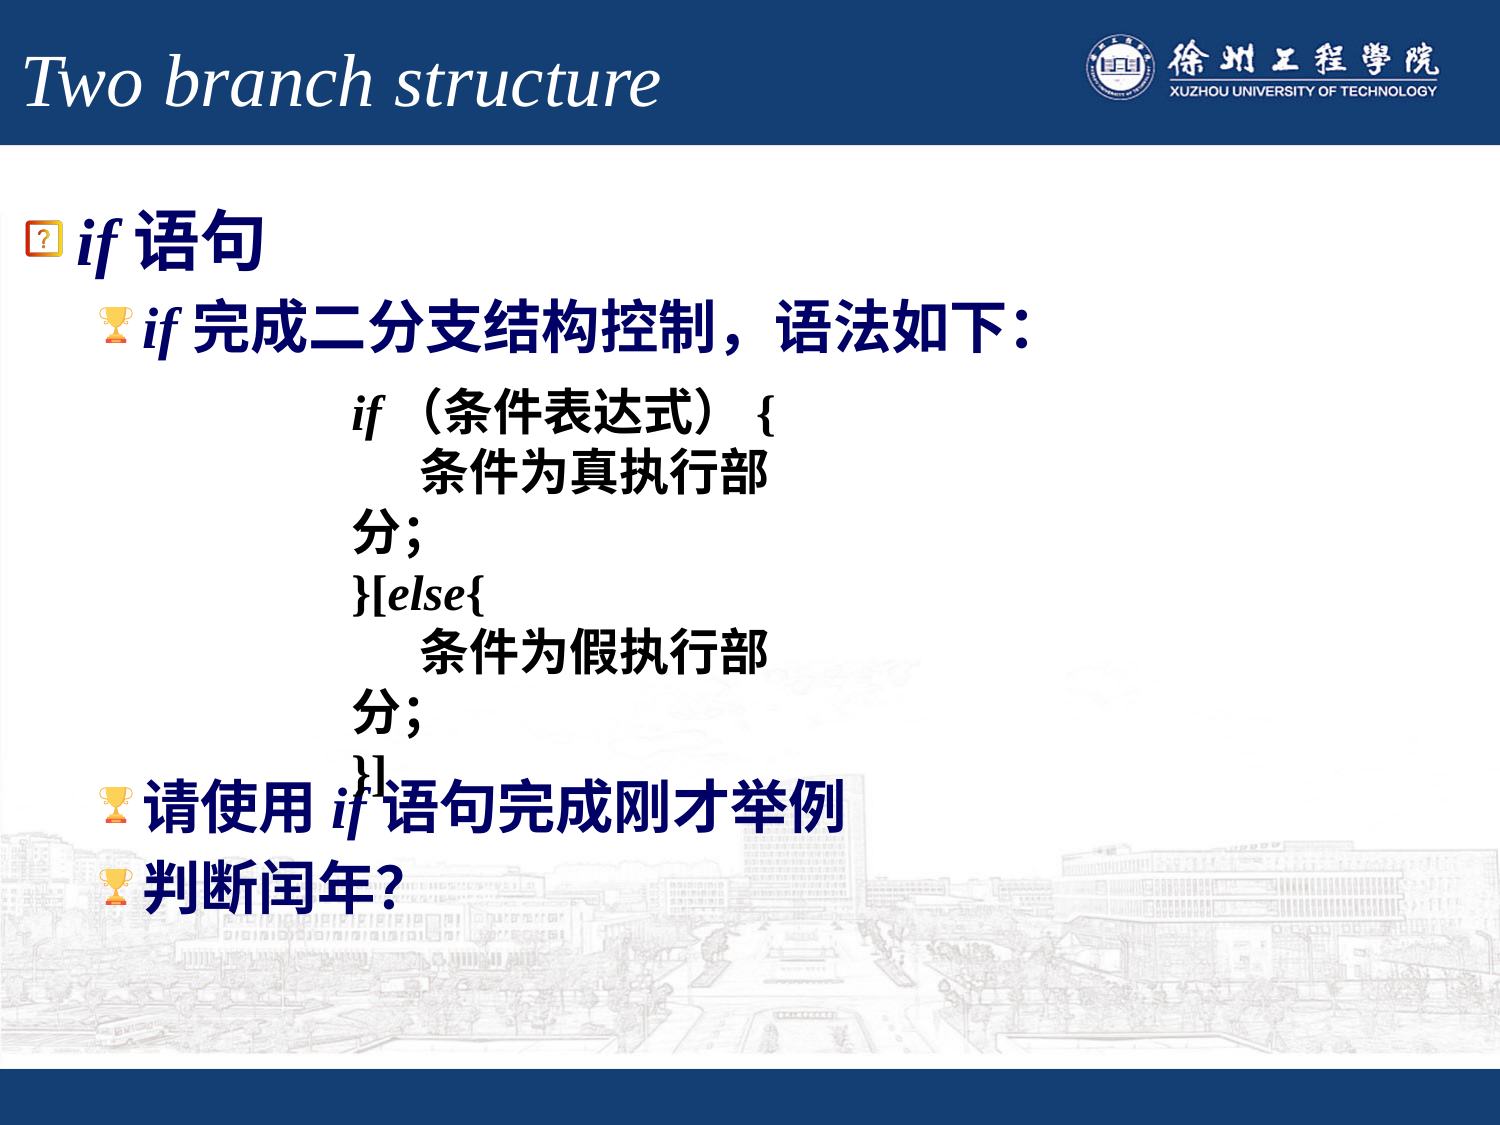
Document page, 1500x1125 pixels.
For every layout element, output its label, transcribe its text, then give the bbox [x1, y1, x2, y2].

title Two branch structure [5, 23, 1084, 123]
text_box if（条件表达式）{ 条件为真执行部分； }[else{ 条件为假执行部分； }] [336, 373, 858, 809]
picture [0, 0, 1500, 1125]
list if语句 if完成二分支结构控制，语法如下： 请使用if语句完成刚才举例 判断闰年？ [5, 191, 1494, 1062]
